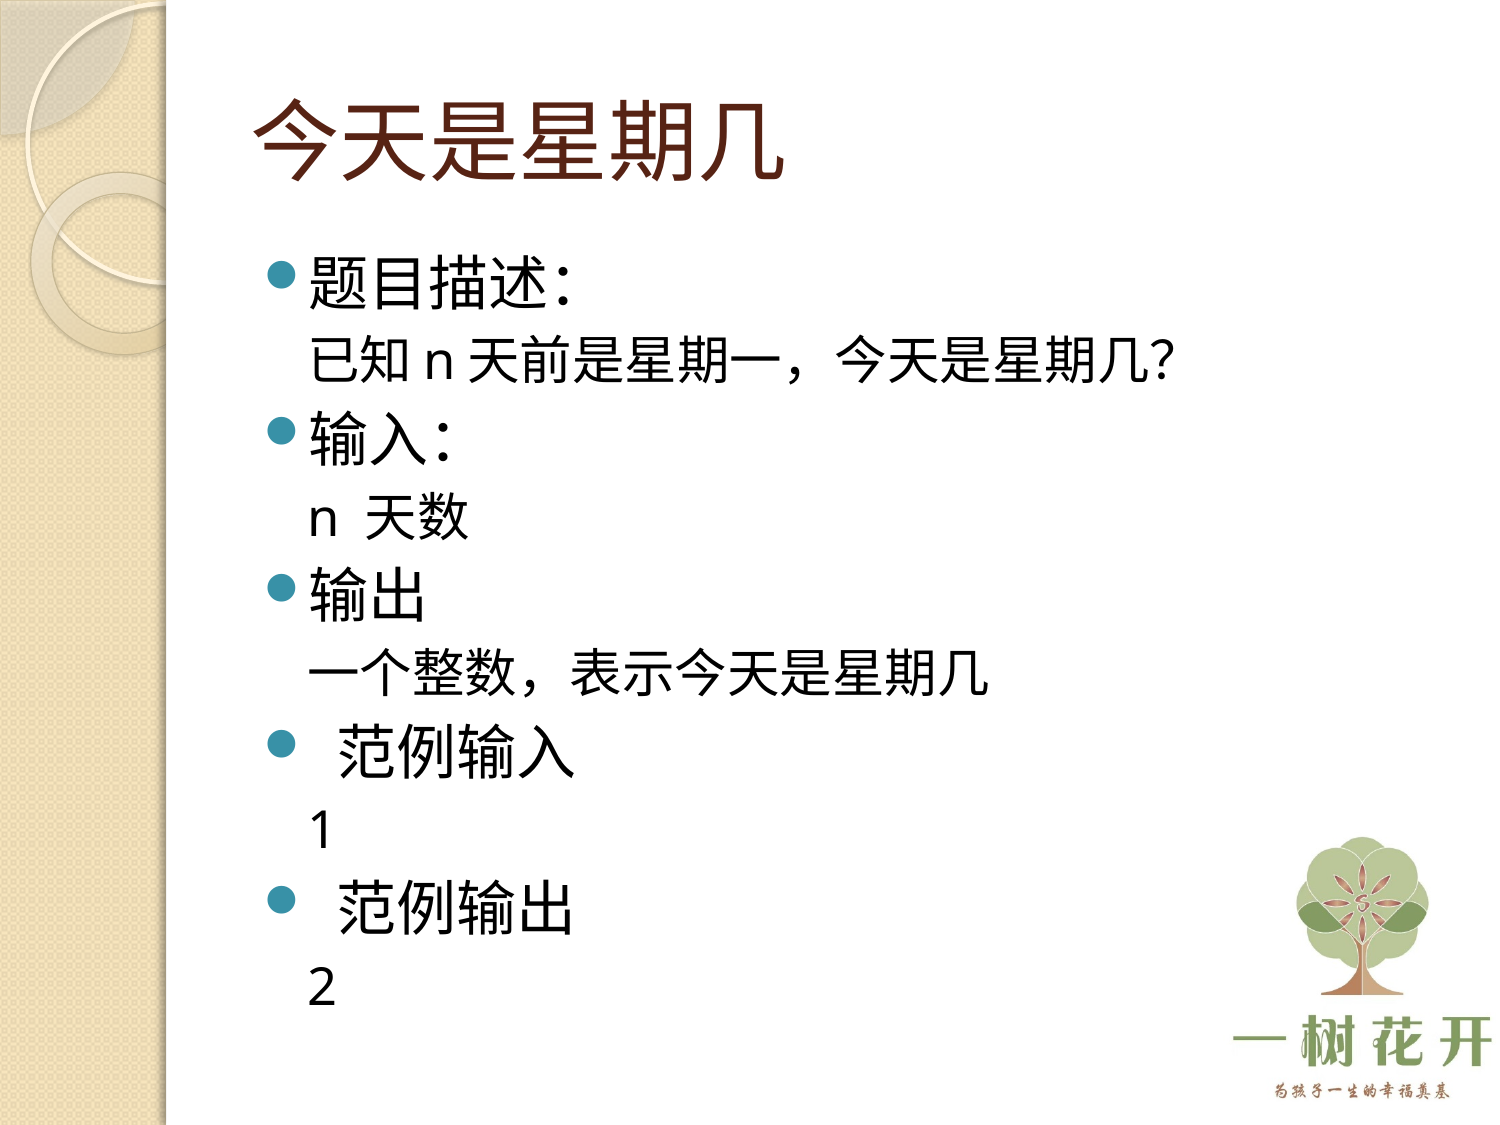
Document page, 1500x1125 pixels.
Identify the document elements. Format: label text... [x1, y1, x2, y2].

title 今天是星期几 [235, 45, 1466, 233]
list 题目描述： 已知n天前是星期一，今天是星期几？ 输入： n 天数 输出 一个整数，表示今天是星期几 范例输入 1 范例输出 2 [235, 237, 1466, 1025]
picture [1223, 826, 1500, 1125]
